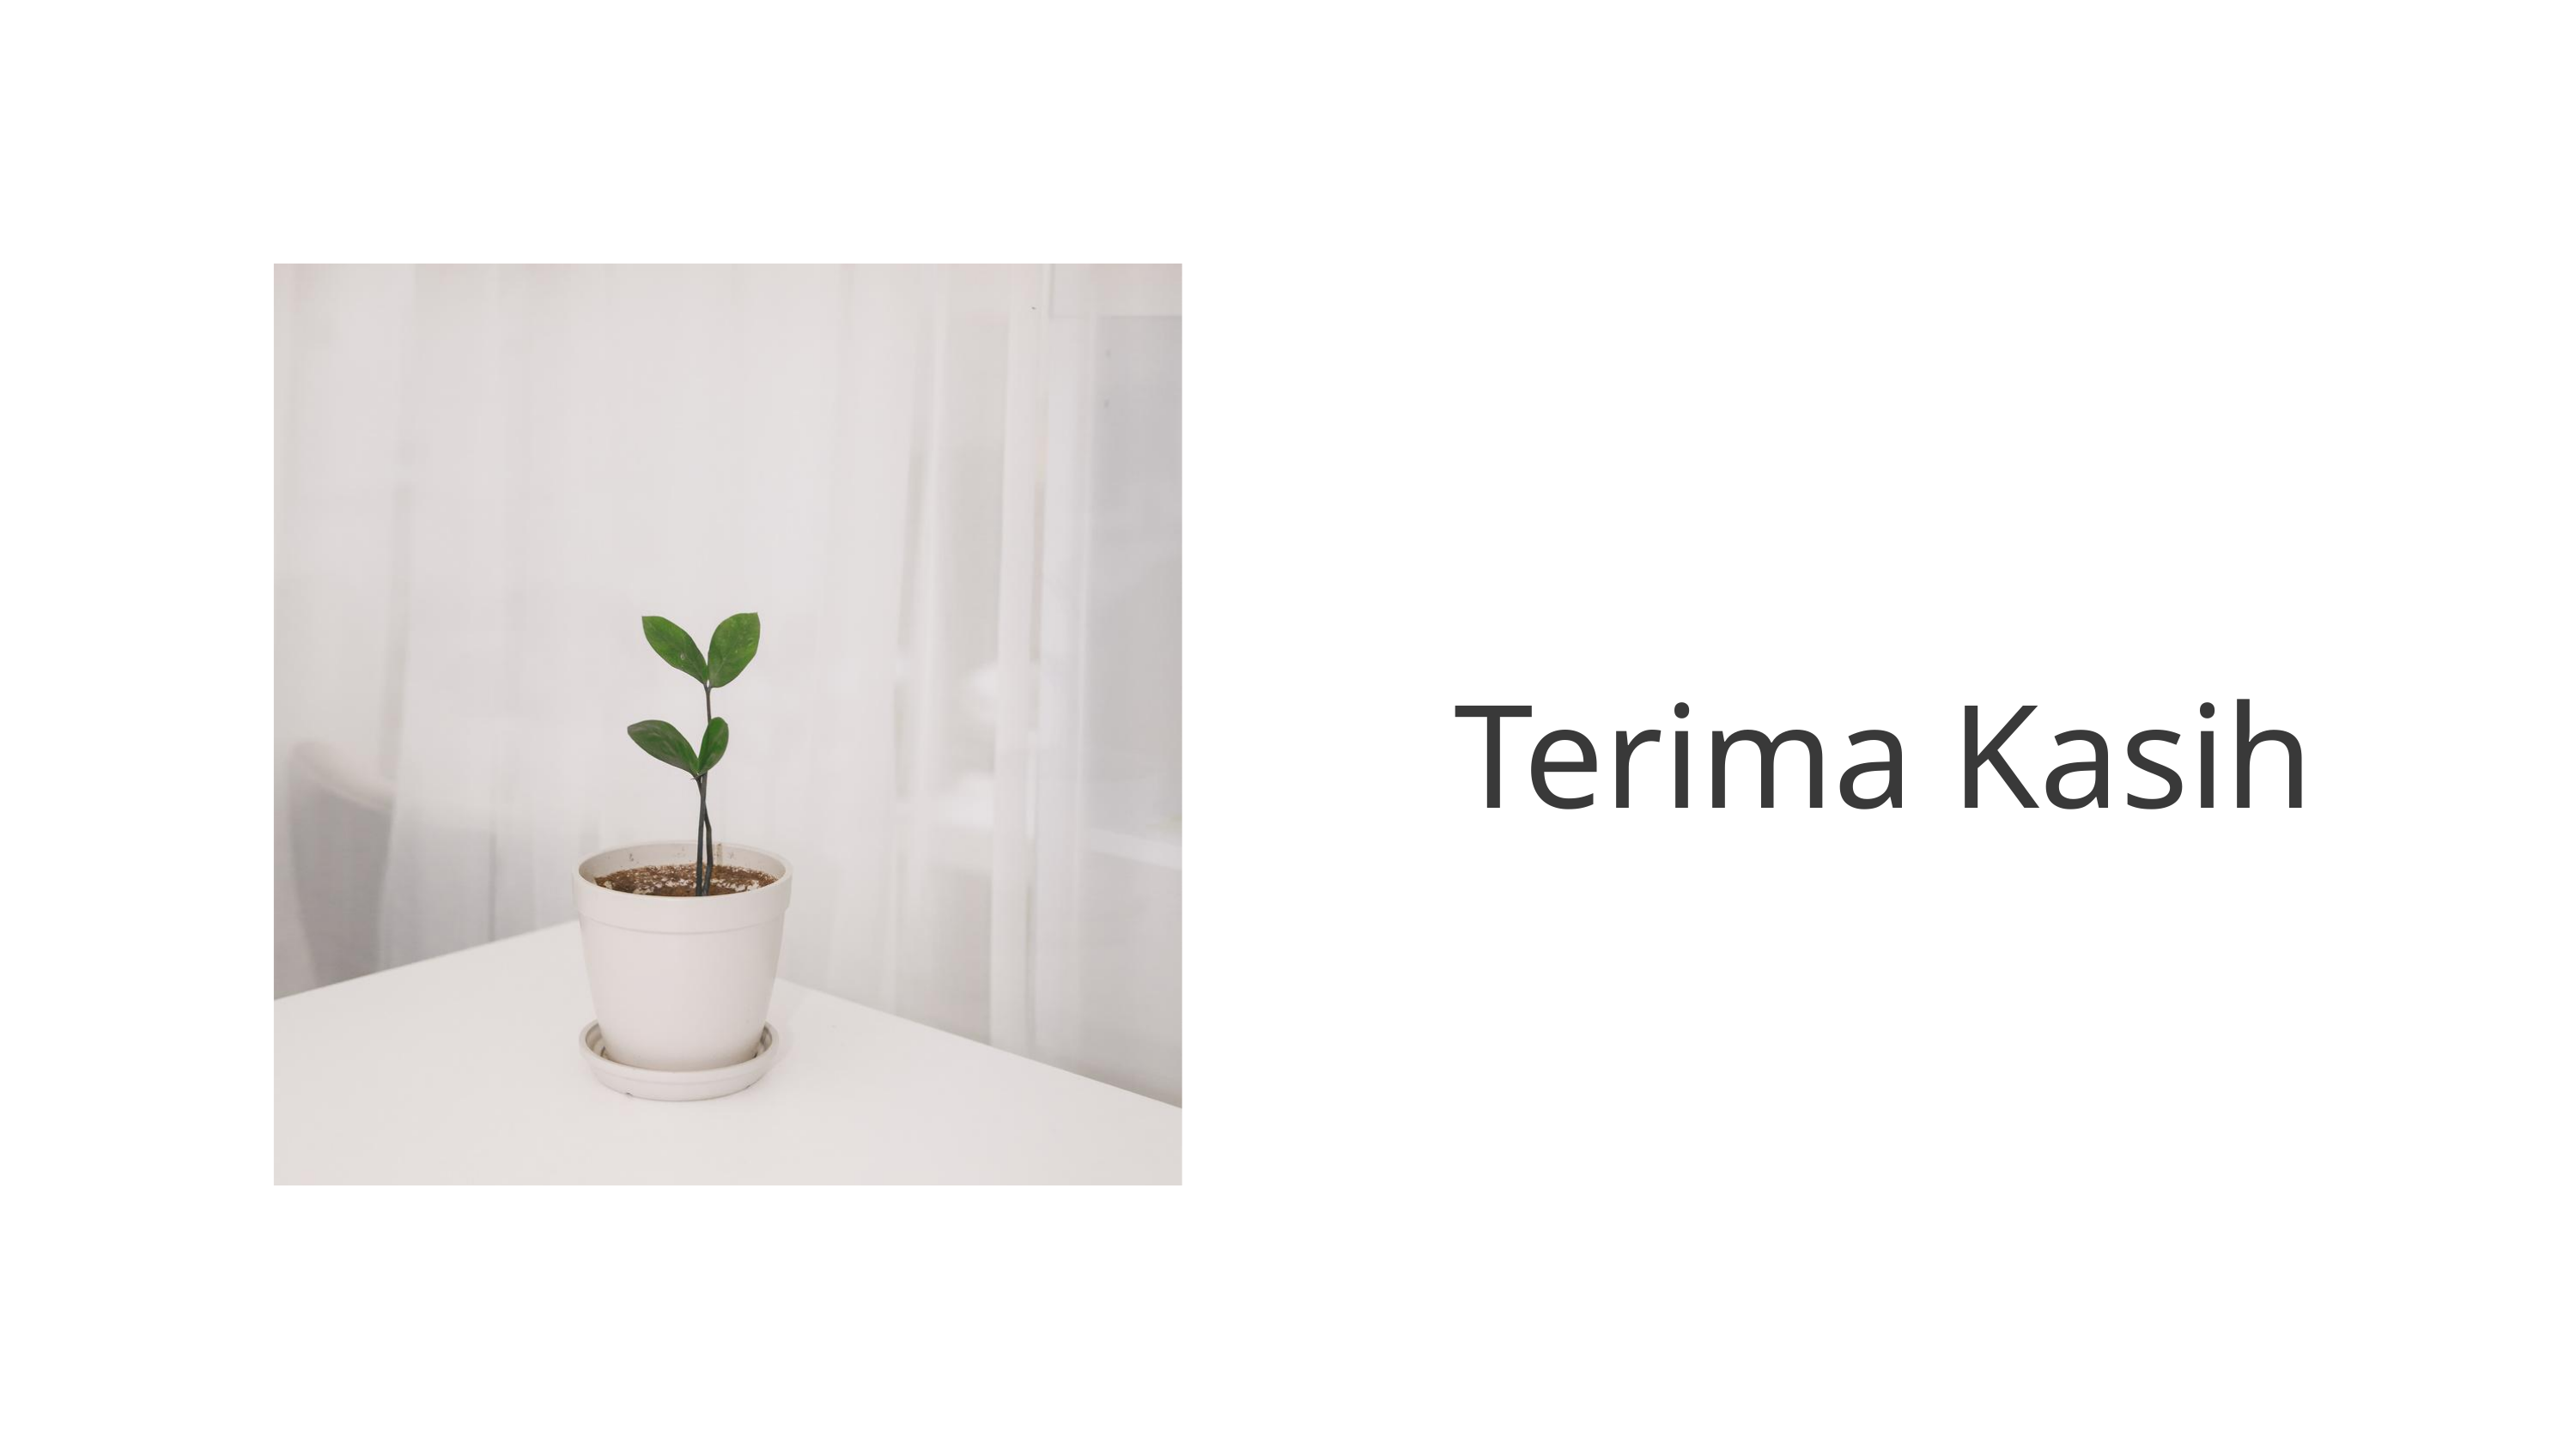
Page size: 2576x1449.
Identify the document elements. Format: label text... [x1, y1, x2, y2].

text_box [273, 264, 1182, 1185]
text_box Terima Kasih [1454, 647, 2332, 837]
